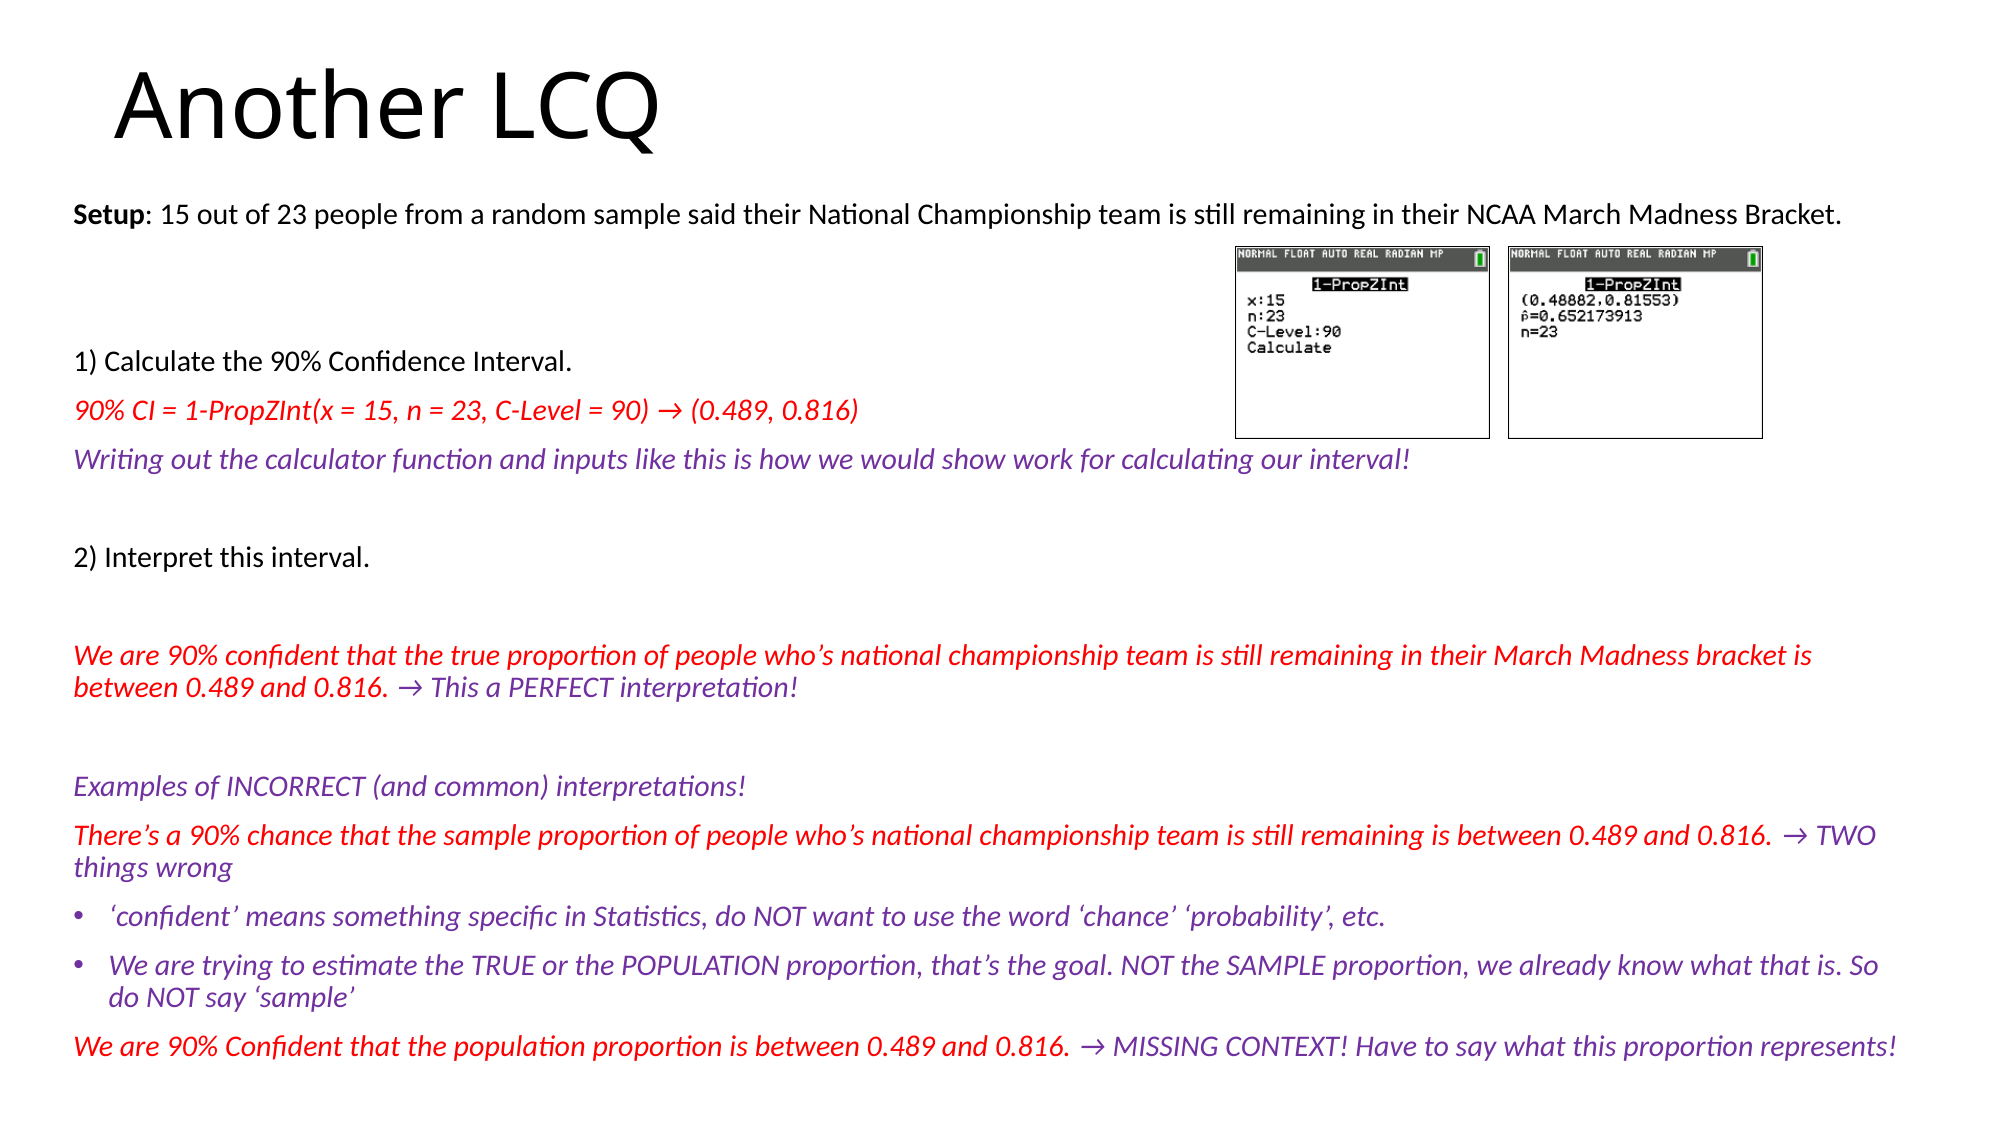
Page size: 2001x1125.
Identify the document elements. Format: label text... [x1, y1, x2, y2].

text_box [1235, 246, 1763, 439]
title Another LCQ [99, 0, 1825, 191]
list Setup: 15 out of 23 people from a random sample said their National Championship team is still remaining in their NCAA March Madness Bracket. 1) Calculate the 90% Confidence Interval. 90% CI = 1-PropZInt(x = 15, n = 23, C-Level = 90) → (0.489, 0.816) Writing out the calculator function and inputs like this is how we would show work for calculating our interval! 2) Interpret this interval. We are 90% confident that the true proportion of people who’s national championship team is still remaining in their March Madness bracket is between 0.489 and 0.816. → This a PERFECT interpretation! Examples of INCORRECT (and common) interpretations! There’s a 90% chance that the sample proportion of people who’s national championship team is still remaining is between 0.489 and 0.816. → TWO things wrong ‘confident’ means something specific in Statistics, do NOT want to use the word ‘chance’ ‘probability’, etc. We are trying to estimate the TRUE or the POPULATION proportion, that’s the goal. NOT the SAMPLE proportion, we already know what that is. So do NOT say ‘sample’ We are 90% Confident that the population proportion is between 0.489 and 0.816. → MISSING CONTEXT! Have to say what this proportion represents! [58, 191, 1915, 1107]
